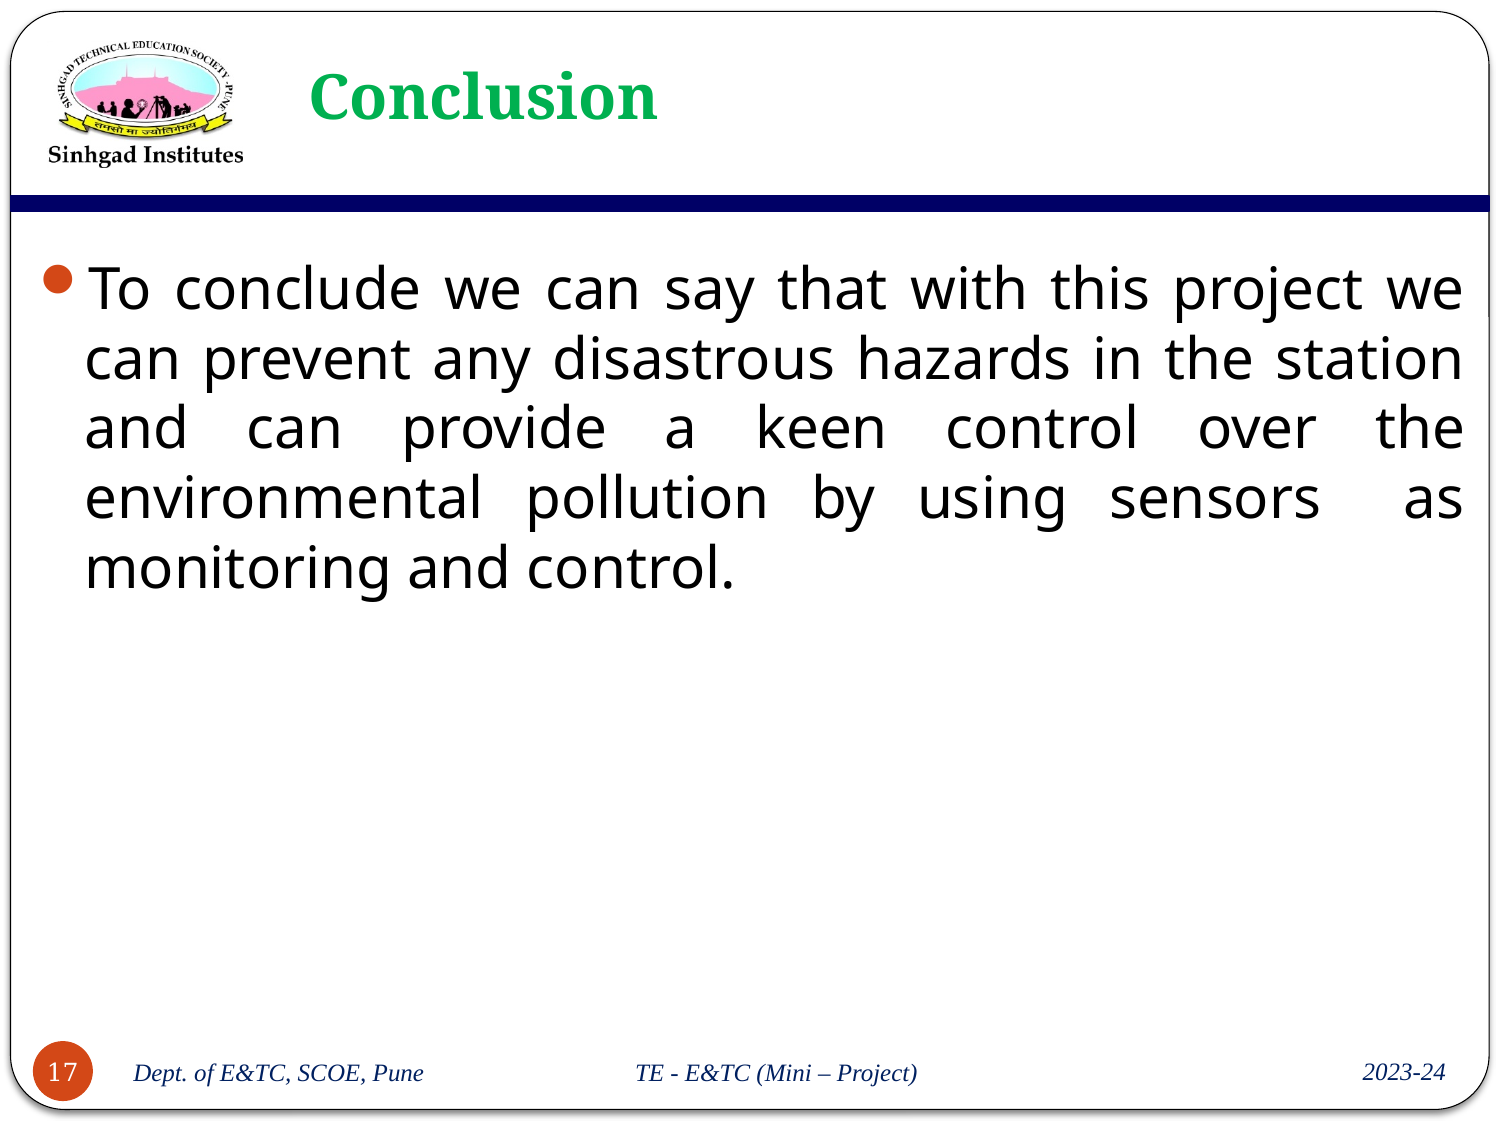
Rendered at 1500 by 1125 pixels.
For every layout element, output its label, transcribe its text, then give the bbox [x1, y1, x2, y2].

list To conclude we can say that with this project we can prevent any disastrous hazards in the station and can provide a keen control over the environmental pollution by using sensors as monitoring and control. [24, 243, 1480, 1024]
footer Dept. of E&TC, SCOE, Pune [118, 1041, 449, 1102]
slide_number 2023-24 [1220, 1040, 1461, 1101]
title Conclusion [293, 15, 1464, 181]
picture [47, 41, 243, 168]
slide_number 17 [32, 1041, 93, 1102]
